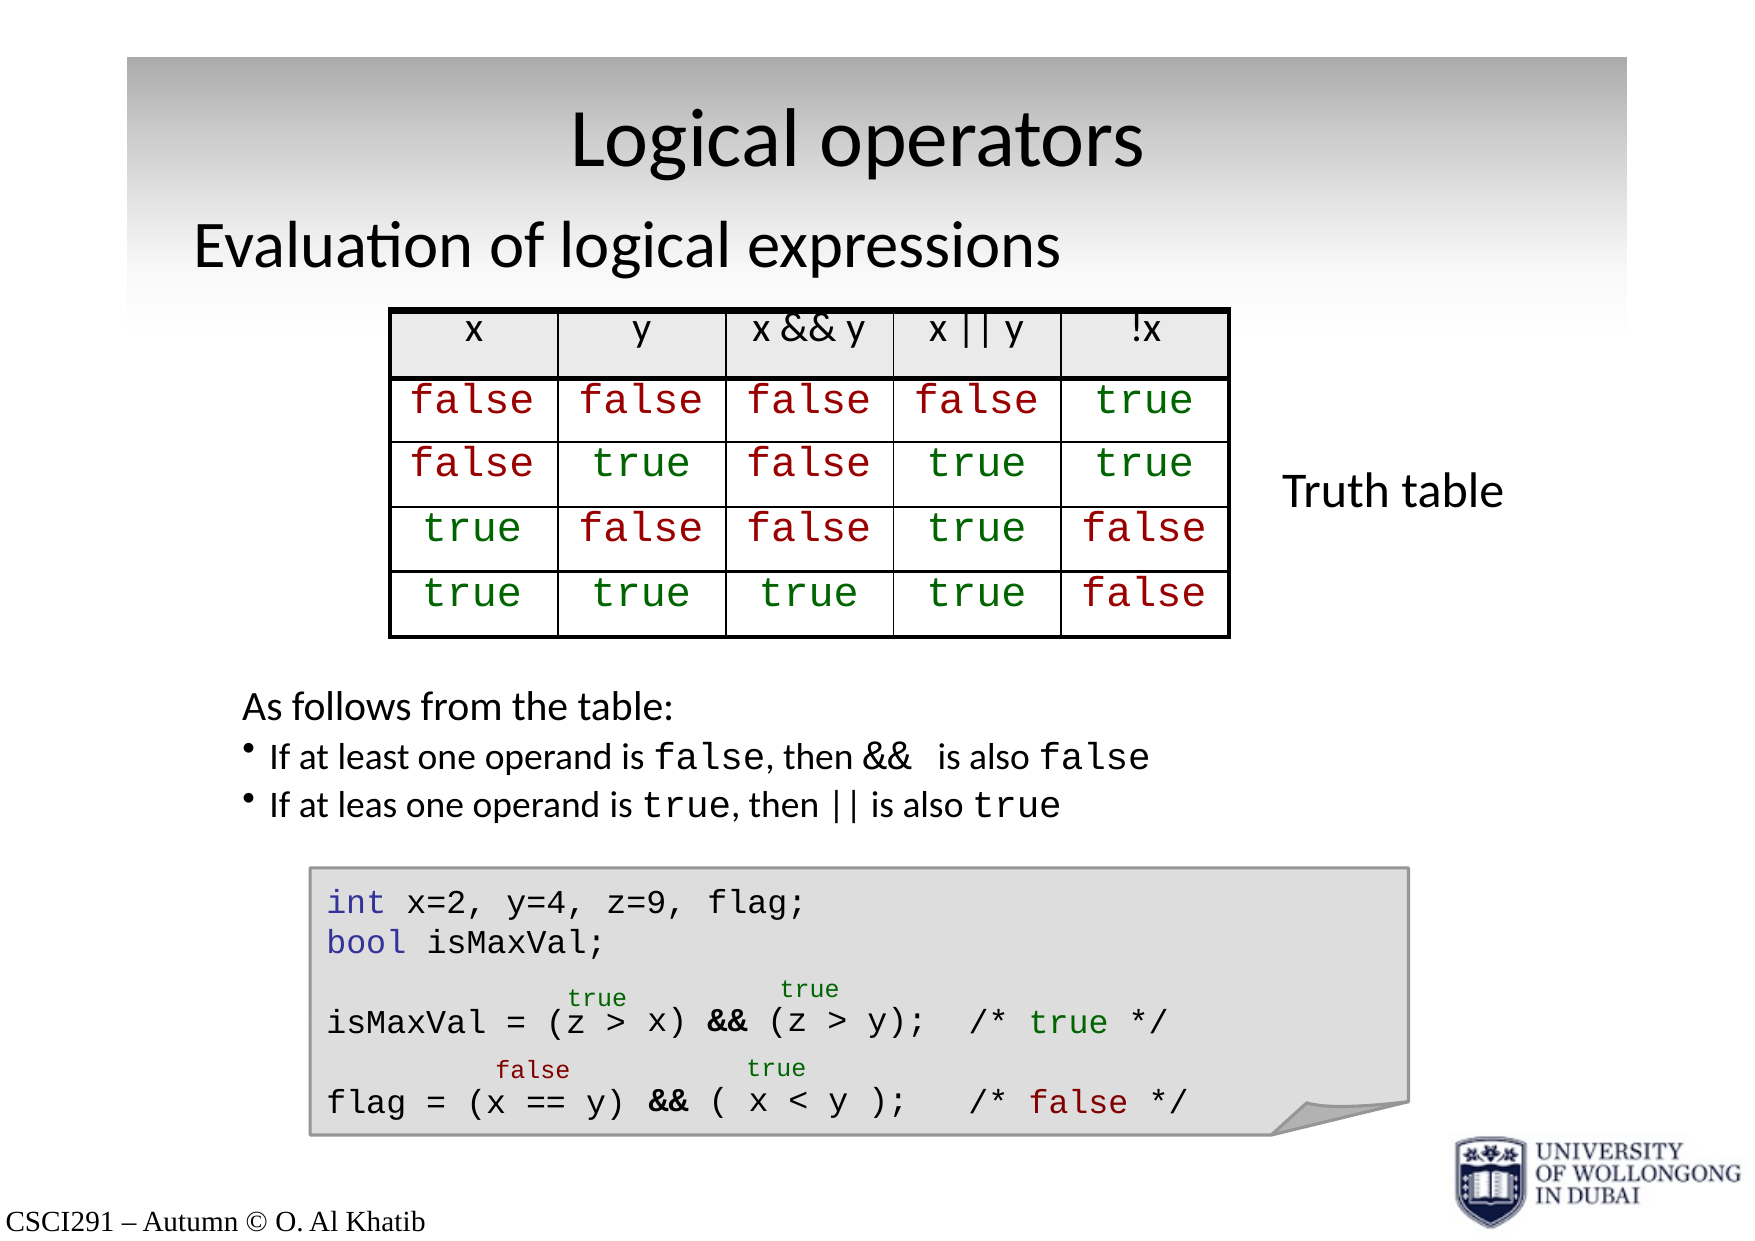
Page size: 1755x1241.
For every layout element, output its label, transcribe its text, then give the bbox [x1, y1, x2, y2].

text_box int x=2, y=4, z=9, bool isMaxVal; true [324, 880, 690, 1012]
text_box flag; [705, 880, 810, 920]
table_cell true [392, 573, 557, 635]
table_cell false [727, 381, 893, 441]
table_cell false [559, 381, 725, 441]
text_box true x) && (z > y); true && ( x < y ); [645, 977, 931, 1119]
table_cell true [727, 573, 893, 635]
table_header !x [1062, 314, 1227, 376]
table_cell false [392, 381, 557, 441]
table_header x || y [894, 314, 1060, 376]
table_header x && y [727, 314, 893, 376]
table_cell true [894, 573, 1060, 635]
table_cell false [1062, 573, 1227, 635]
table_cell false [727, 443, 893, 506]
table_cell true [894, 508, 1060, 570]
table_header y [559, 314, 725, 376]
table_cell false [1062, 508, 1227, 570]
table_cell true [559, 443, 725, 506]
table_cell true [559, 573, 725, 635]
text_box Evaluation of logical expressions [191, 200, 1073, 281]
table_cell false [727, 508, 893, 570]
table_header x [392, 314, 557, 376]
text_box [1271, 1101, 1409, 1135]
picture [127, 57, 1753, 1238]
table_cell true [1062, 443, 1227, 506]
table_cell true [894, 443, 1060, 506]
text_box isMaxVal = (z > false flag = (x == y) [324, 1000, 630, 1121]
text_box /* false */ [966, 1080, 1192, 1121]
table_cell false [392, 443, 557, 506]
table_cell false [894, 381, 1060, 441]
text_box Truth table [1280, 457, 1510, 518]
text_box /* true */ [966, 1000, 1172, 1041]
text_box [310, 867, 1409, 1136]
title Logical operators [160, 82, 1559, 290]
text_box As follows from the table: If at least one operand is false, then && is also false If at leas one operand is true, then || is also true [240, 680, 1229, 825]
table_cell false [559, 508, 725, 570]
table_cell true [392, 508, 557, 570]
table_cell true [1062, 381, 1227, 441]
